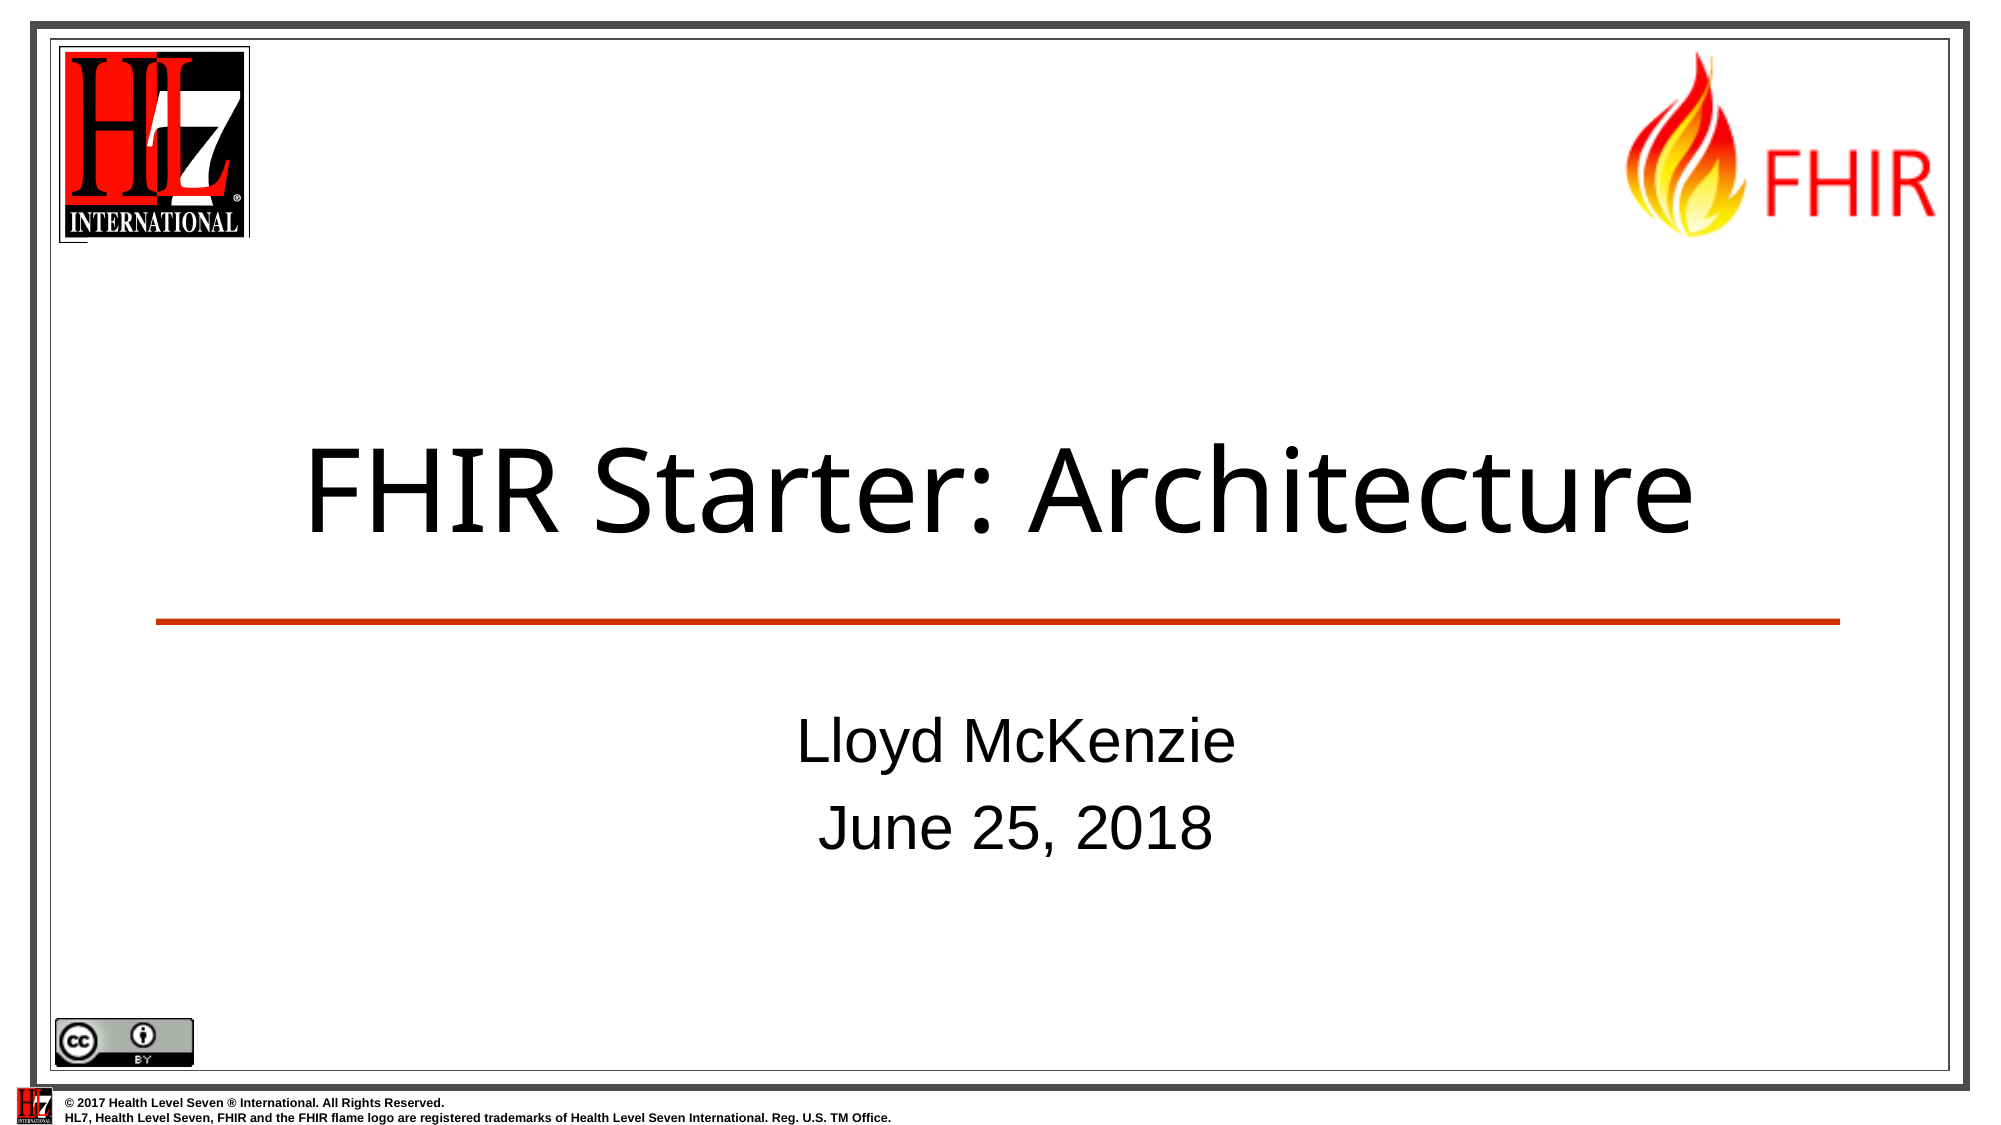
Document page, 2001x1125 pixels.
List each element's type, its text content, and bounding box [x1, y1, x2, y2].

picture [55, 1018, 194, 1067]
title FHIR Starter: Architecture [212, 136, 1788, 563]
picture [16, 1087, 53, 1125]
picture [1613, 41, 1948, 247]
picture [59, 46, 250, 243]
text_box Lloyd McKenzie June 25, 2018 [491, 692, 1542, 912]
